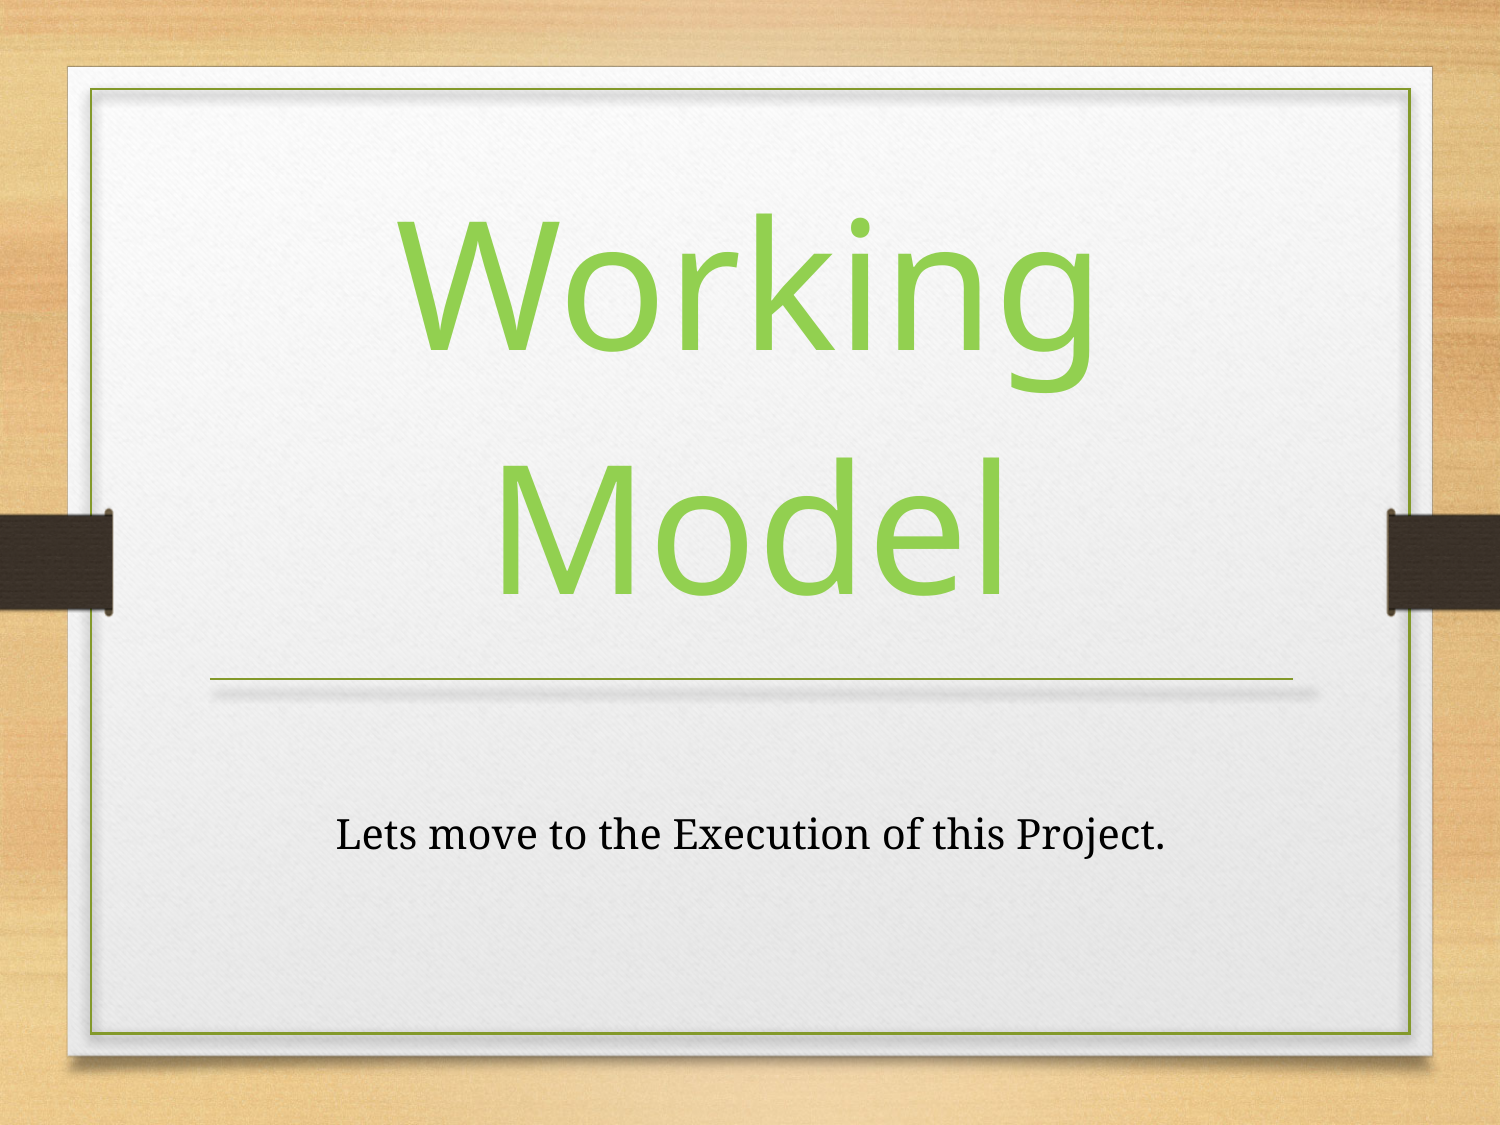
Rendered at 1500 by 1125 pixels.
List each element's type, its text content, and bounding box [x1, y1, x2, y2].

list Lets move to the Execution of this Project. [193, 701, 1309, 964]
title Working Model [193, 148, 1309, 657]
picture [0, 0, 1500, 1125]
